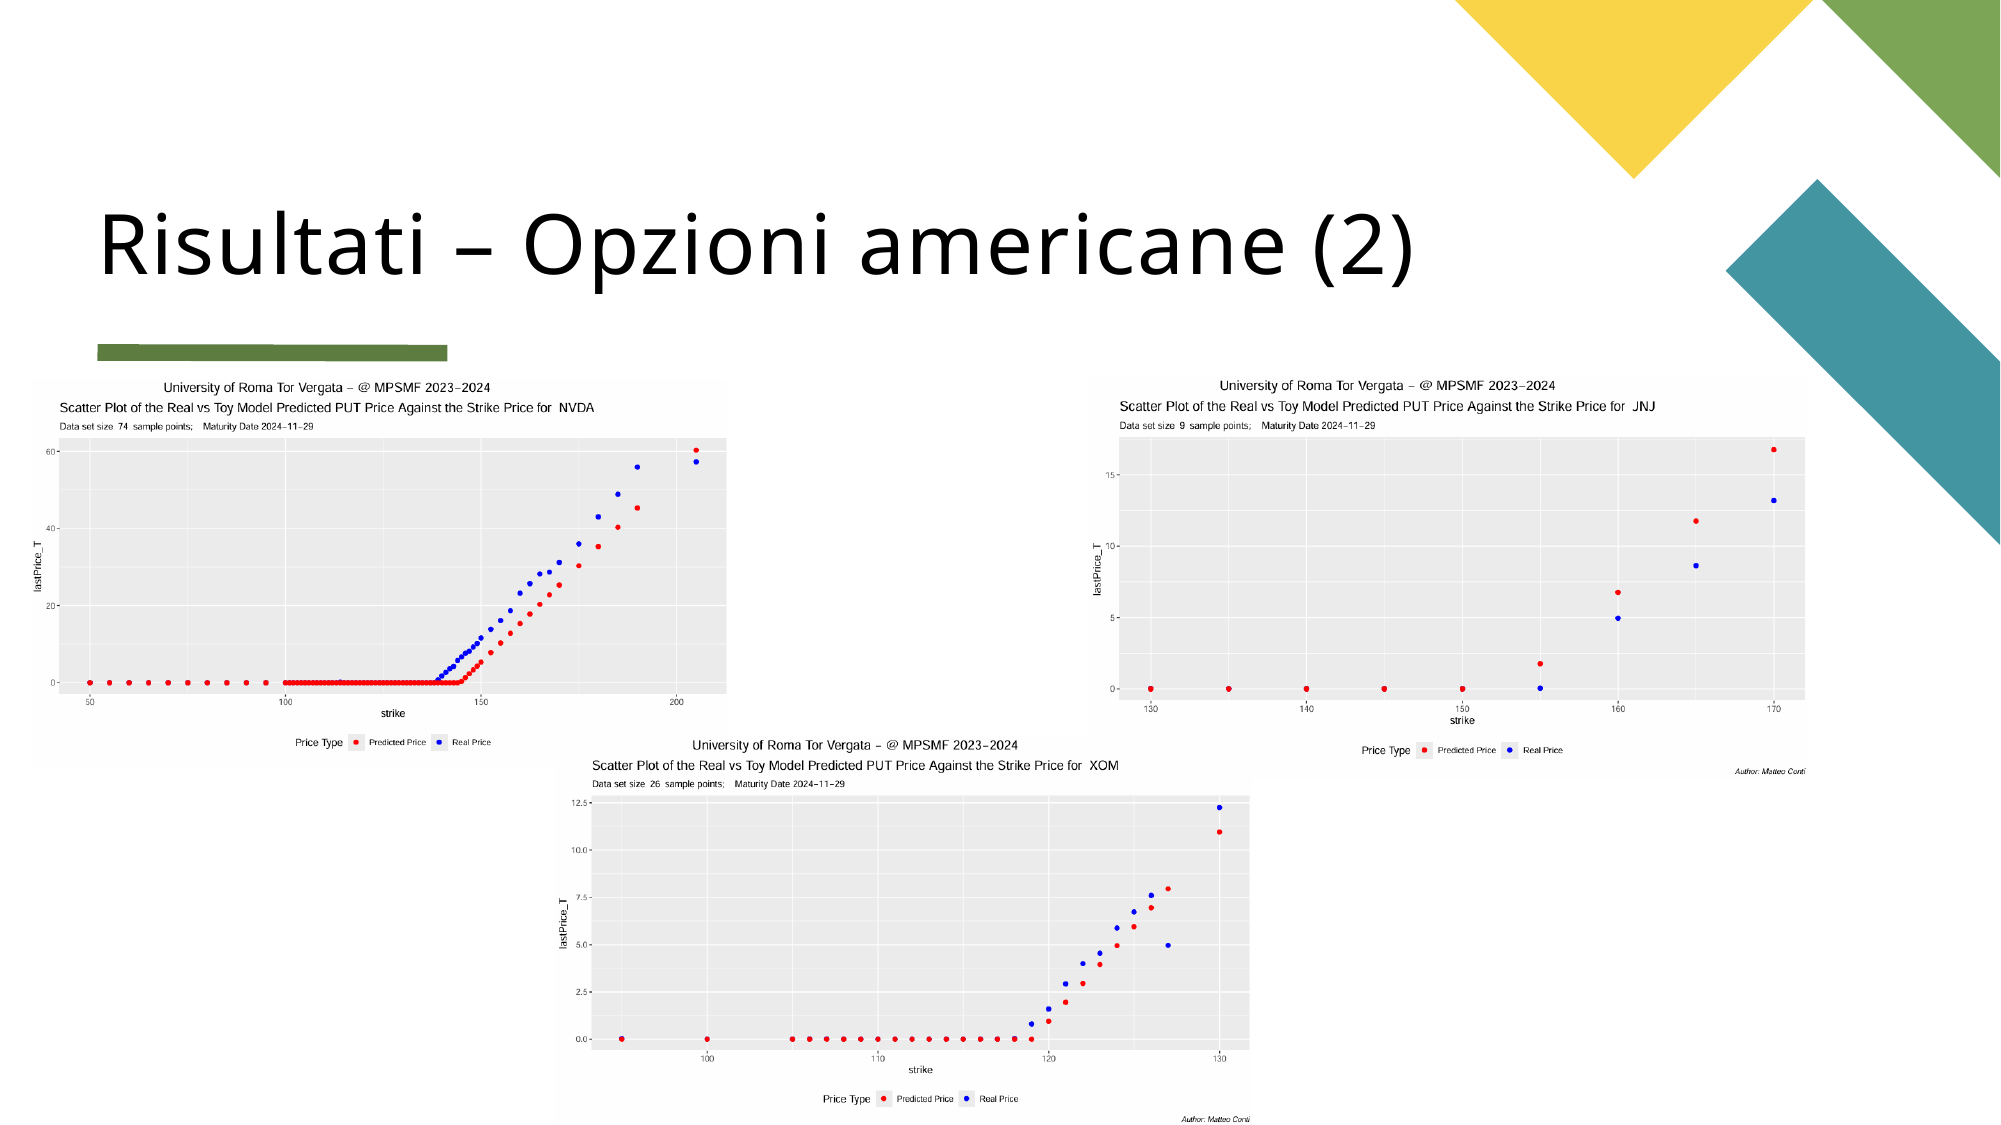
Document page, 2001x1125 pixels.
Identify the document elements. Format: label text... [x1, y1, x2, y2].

title Risultati – Opzioni americane (2) [97, 45, 1702, 291]
picture [31, 376, 1807, 1125]
